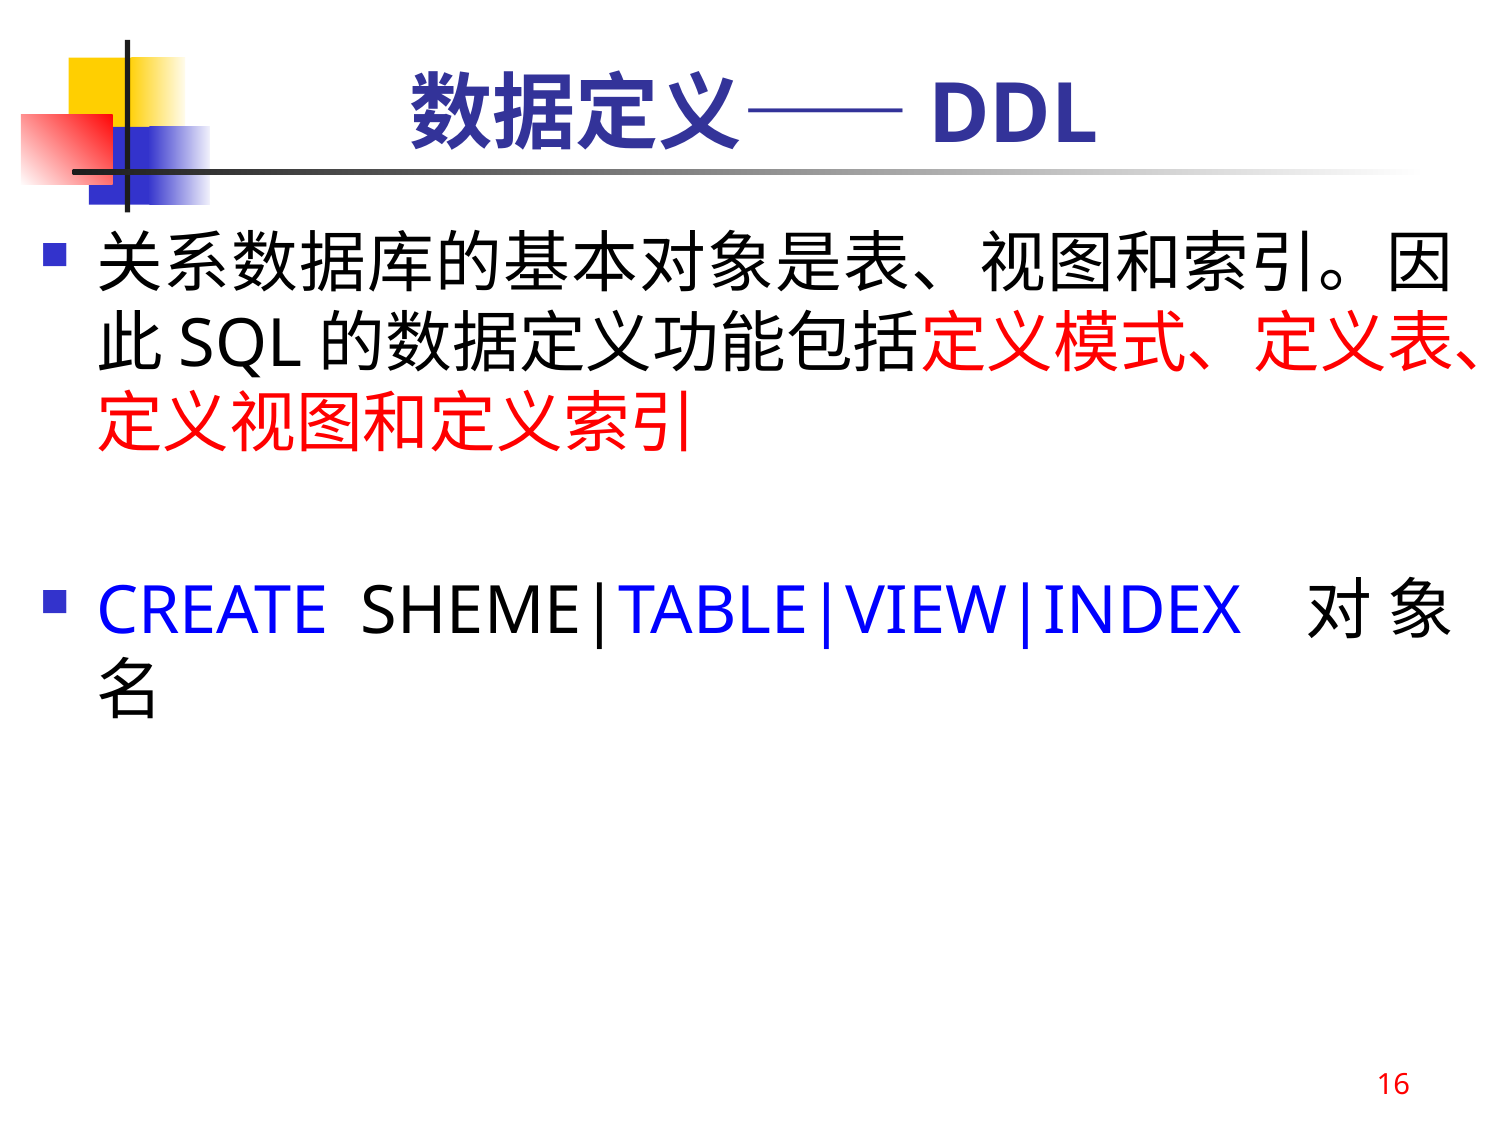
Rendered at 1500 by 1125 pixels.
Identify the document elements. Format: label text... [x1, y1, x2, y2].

title 数据定义——DDL [57, 27, 1451, 167]
slide_number 16 [1112, 1037, 1426, 1113]
list 关系数据库的基本对象是表、视图和索引。因此SQL的数据定义功能包括定义模式、定义表、定义视图和定义索引 CREATE SHEME|TABLE|VIEW|INDEX 对象名 [24, 212, 1470, 1101]
